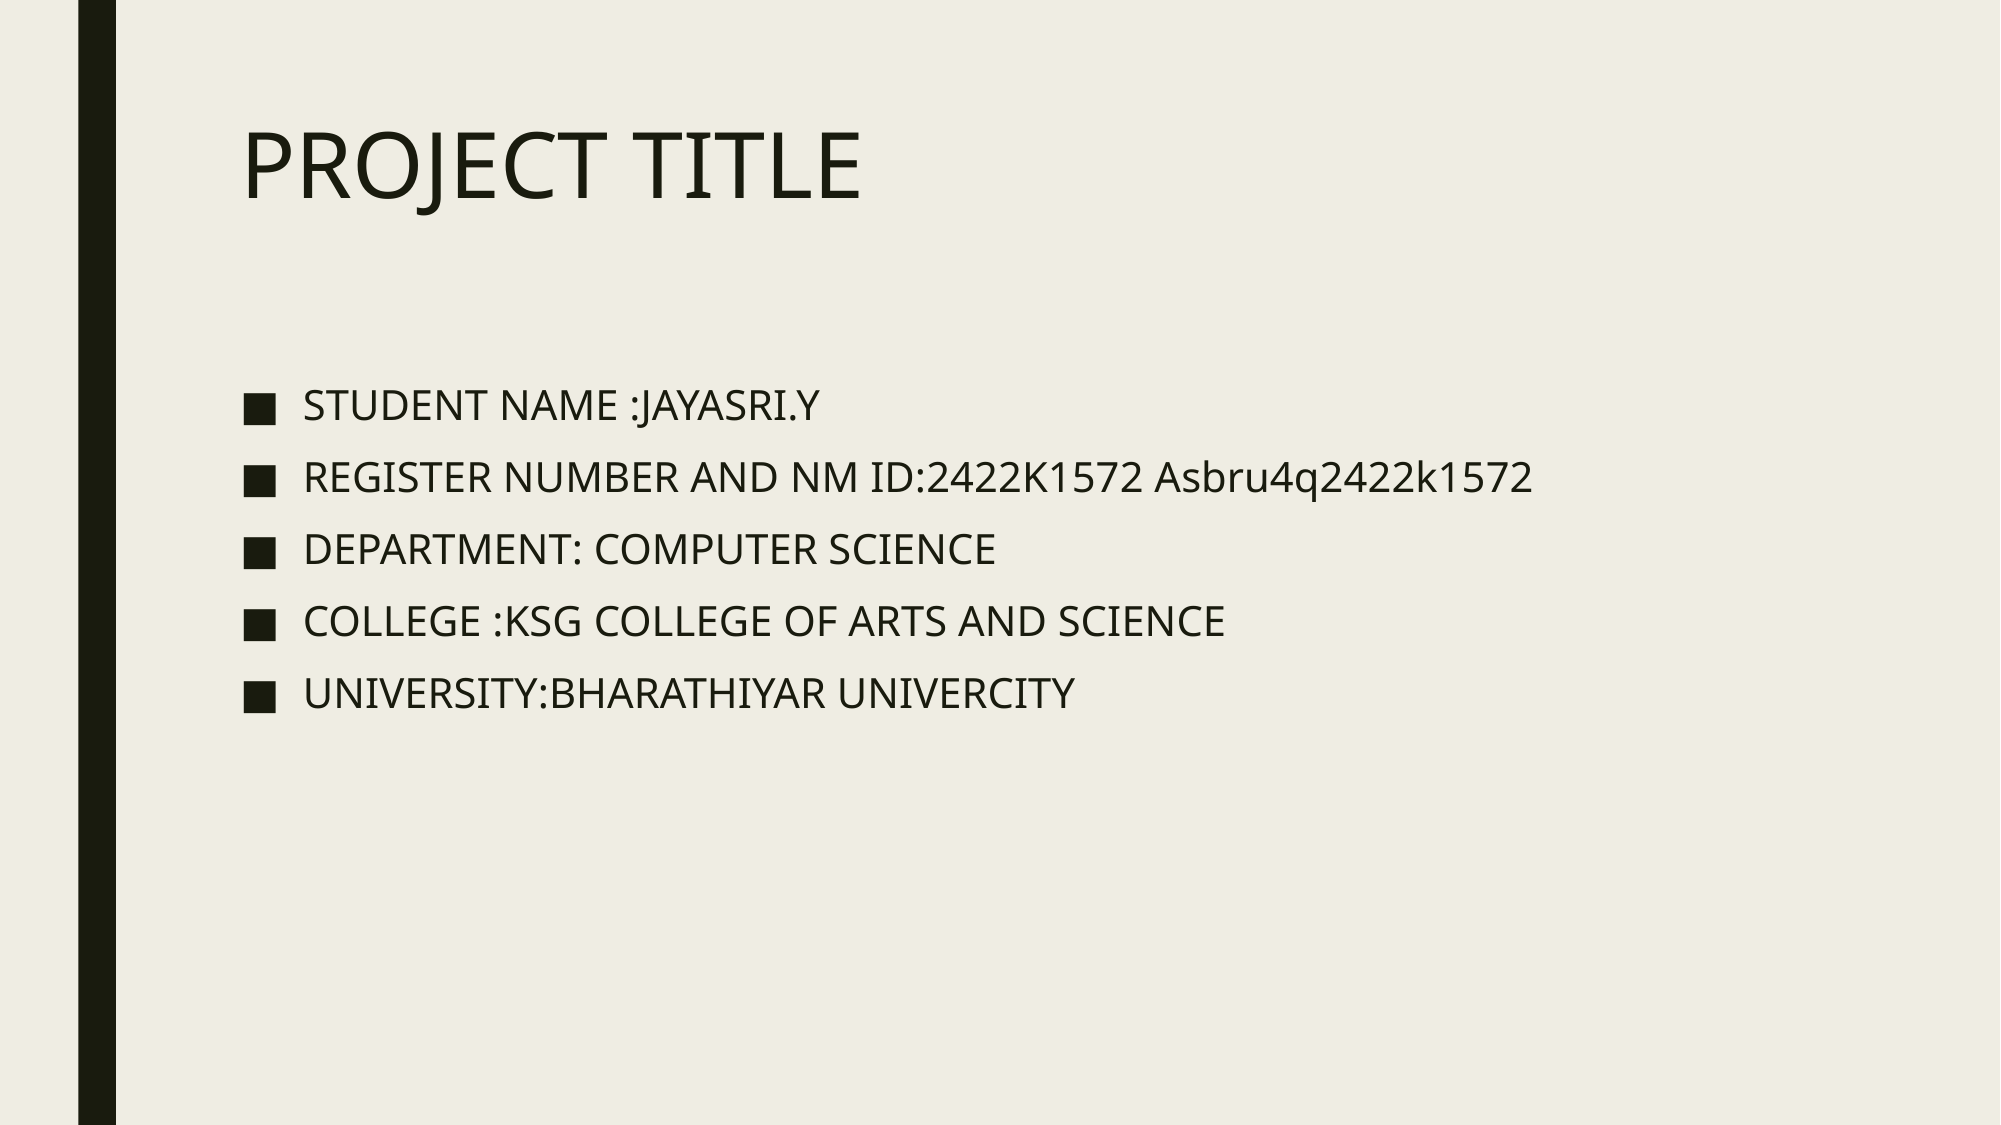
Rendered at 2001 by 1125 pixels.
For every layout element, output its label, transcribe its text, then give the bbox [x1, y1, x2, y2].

list STUDENT NAME :JAYASRI.Y REGISTER NUMBER AND NM ID:2422K1572 Asbru4q2422k1572 DEPARTMENT: COMPUTER SCIENCE COLLEGE :KSG COLLEGE OF ARTS AND SCIENCE UNIVERSITY:BHARATHIYAR UNIVERCITY [225, 375, 1800, 963]
title PROJECT TITLE [225, 112, 1800, 357]
